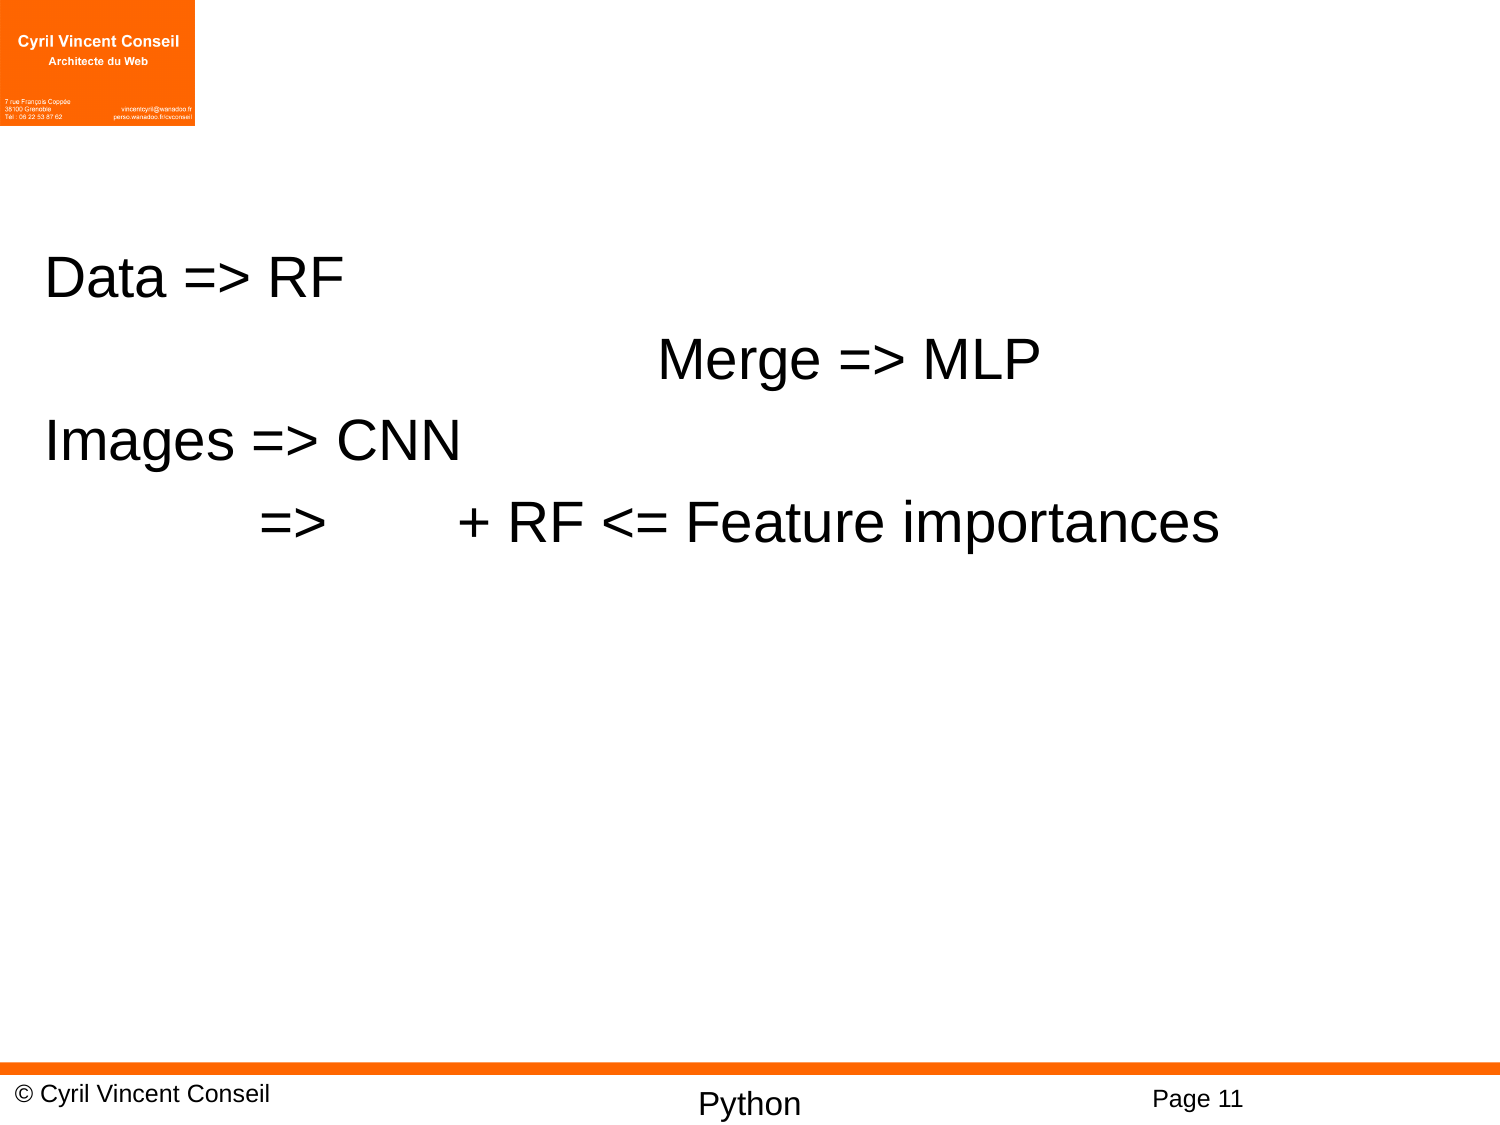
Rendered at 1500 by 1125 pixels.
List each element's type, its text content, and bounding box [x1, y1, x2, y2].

list Data => RF Merge => MLP Images => CNN => + RF <= Feature importances [29, 231, 1468, 1059]
picture [0, 0, 195, 126]
